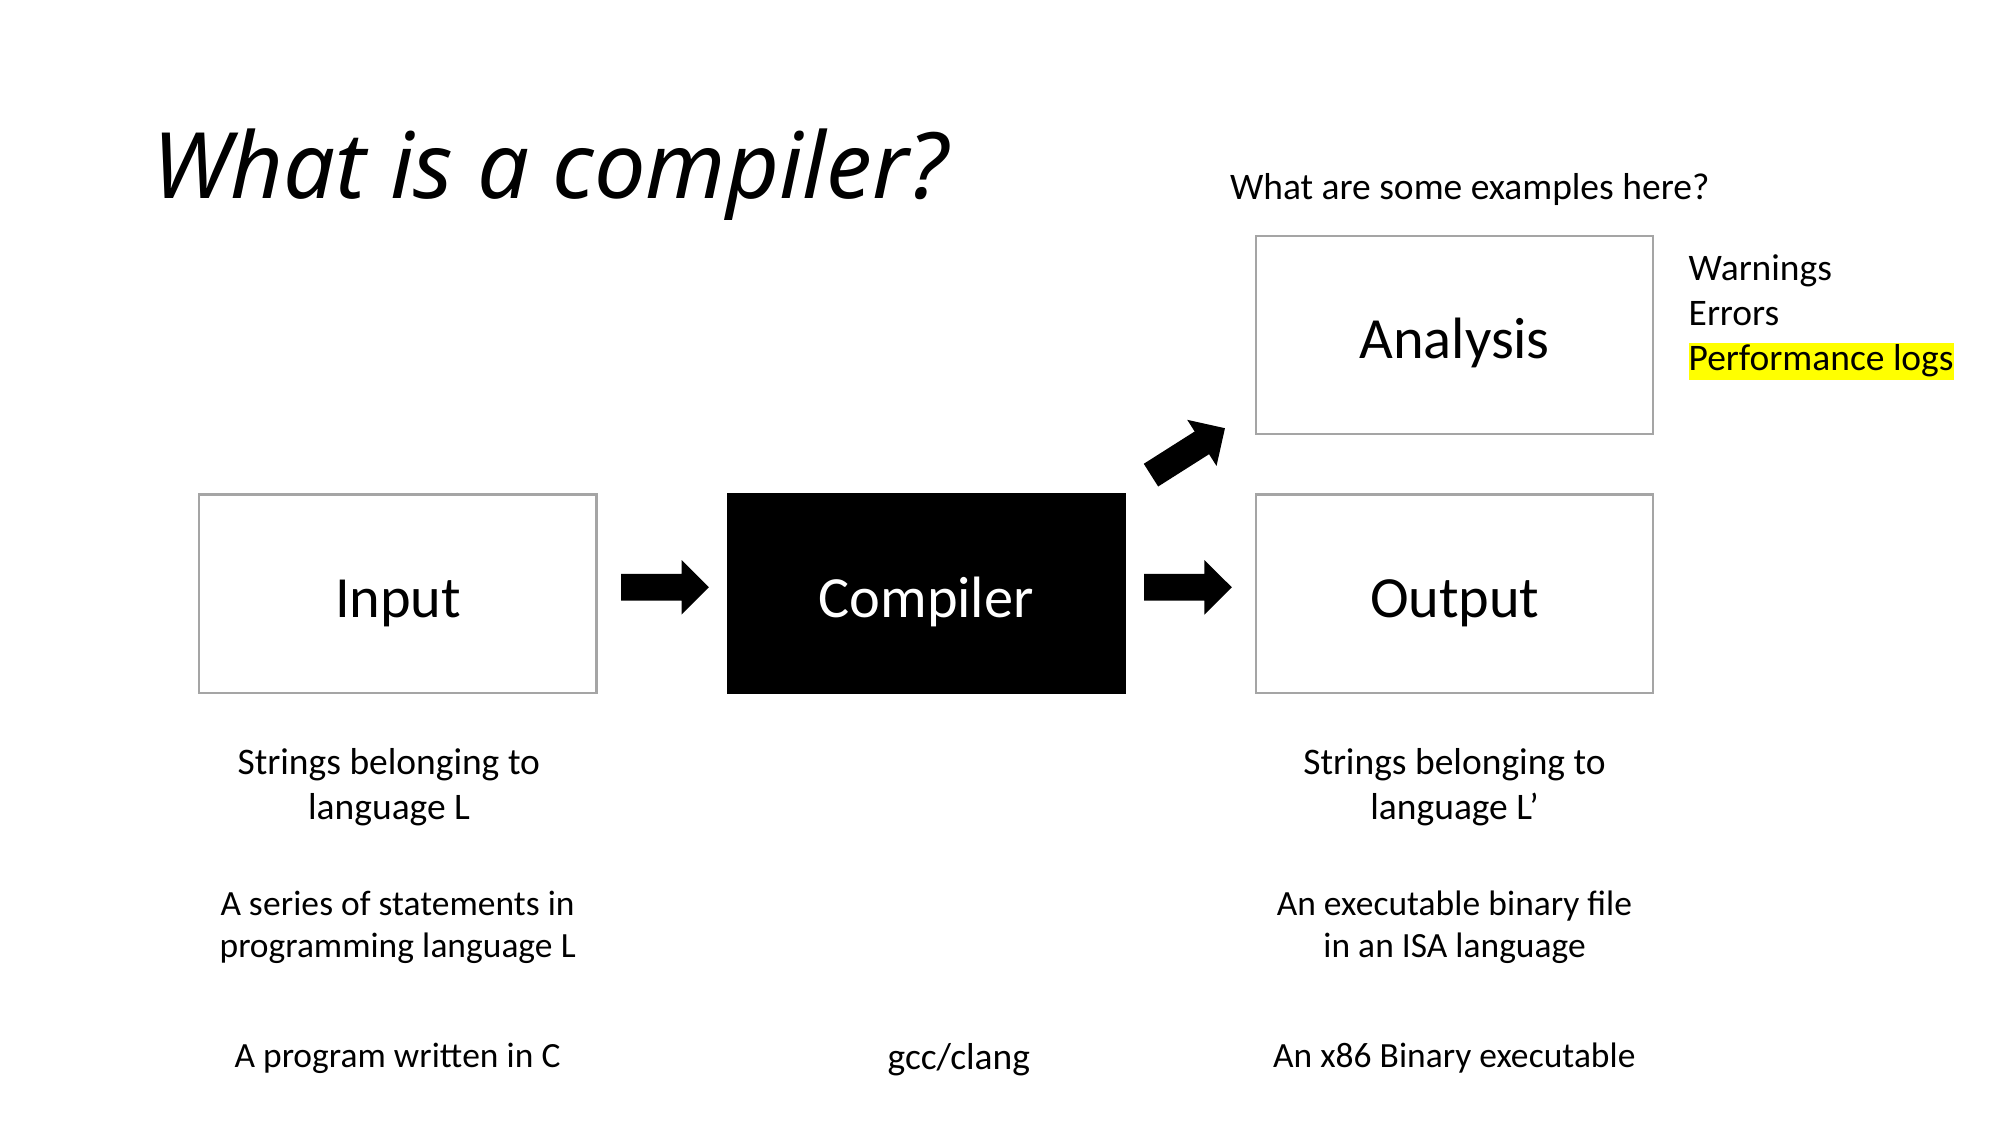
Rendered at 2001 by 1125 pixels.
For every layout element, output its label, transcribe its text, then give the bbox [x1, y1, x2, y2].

text_box Compiler [727, 493, 1126, 694]
title What is a compiler? [137, 59, 1863, 278]
text_box [1144, 560, 1232, 615]
text_box An x86 Binary executable [1256, 1024, 1654, 1082]
text_box Input [198, 493, 598, 694]
text_box An executable binary file in an ISA language [1256, 872, 1654, 972]
text_box [621, 560, 709, 615]
text_box Analysis [1255, 235, 1654, 435]
text_box What are some examples here? [1215, 154, 1726, 215]
text_box A program written in C [199, 1024, 597, 1082]
text_box [1143, 419, 1225, 487]
text_box Warnings Errors Performance logs [1673, 235, 1969, 386]
text_box gcc/clang [873, 1024, 1046, 1084]
text_box A series of statements in programming language L [199, 872, 597, 972]
text_box Strings belonging to language L [222, 729, 556, 835]
text_box Output [1255, 493, 1654, 694]
text_box Strings belonging to language L’ [1256, 729, 1654, 835]
